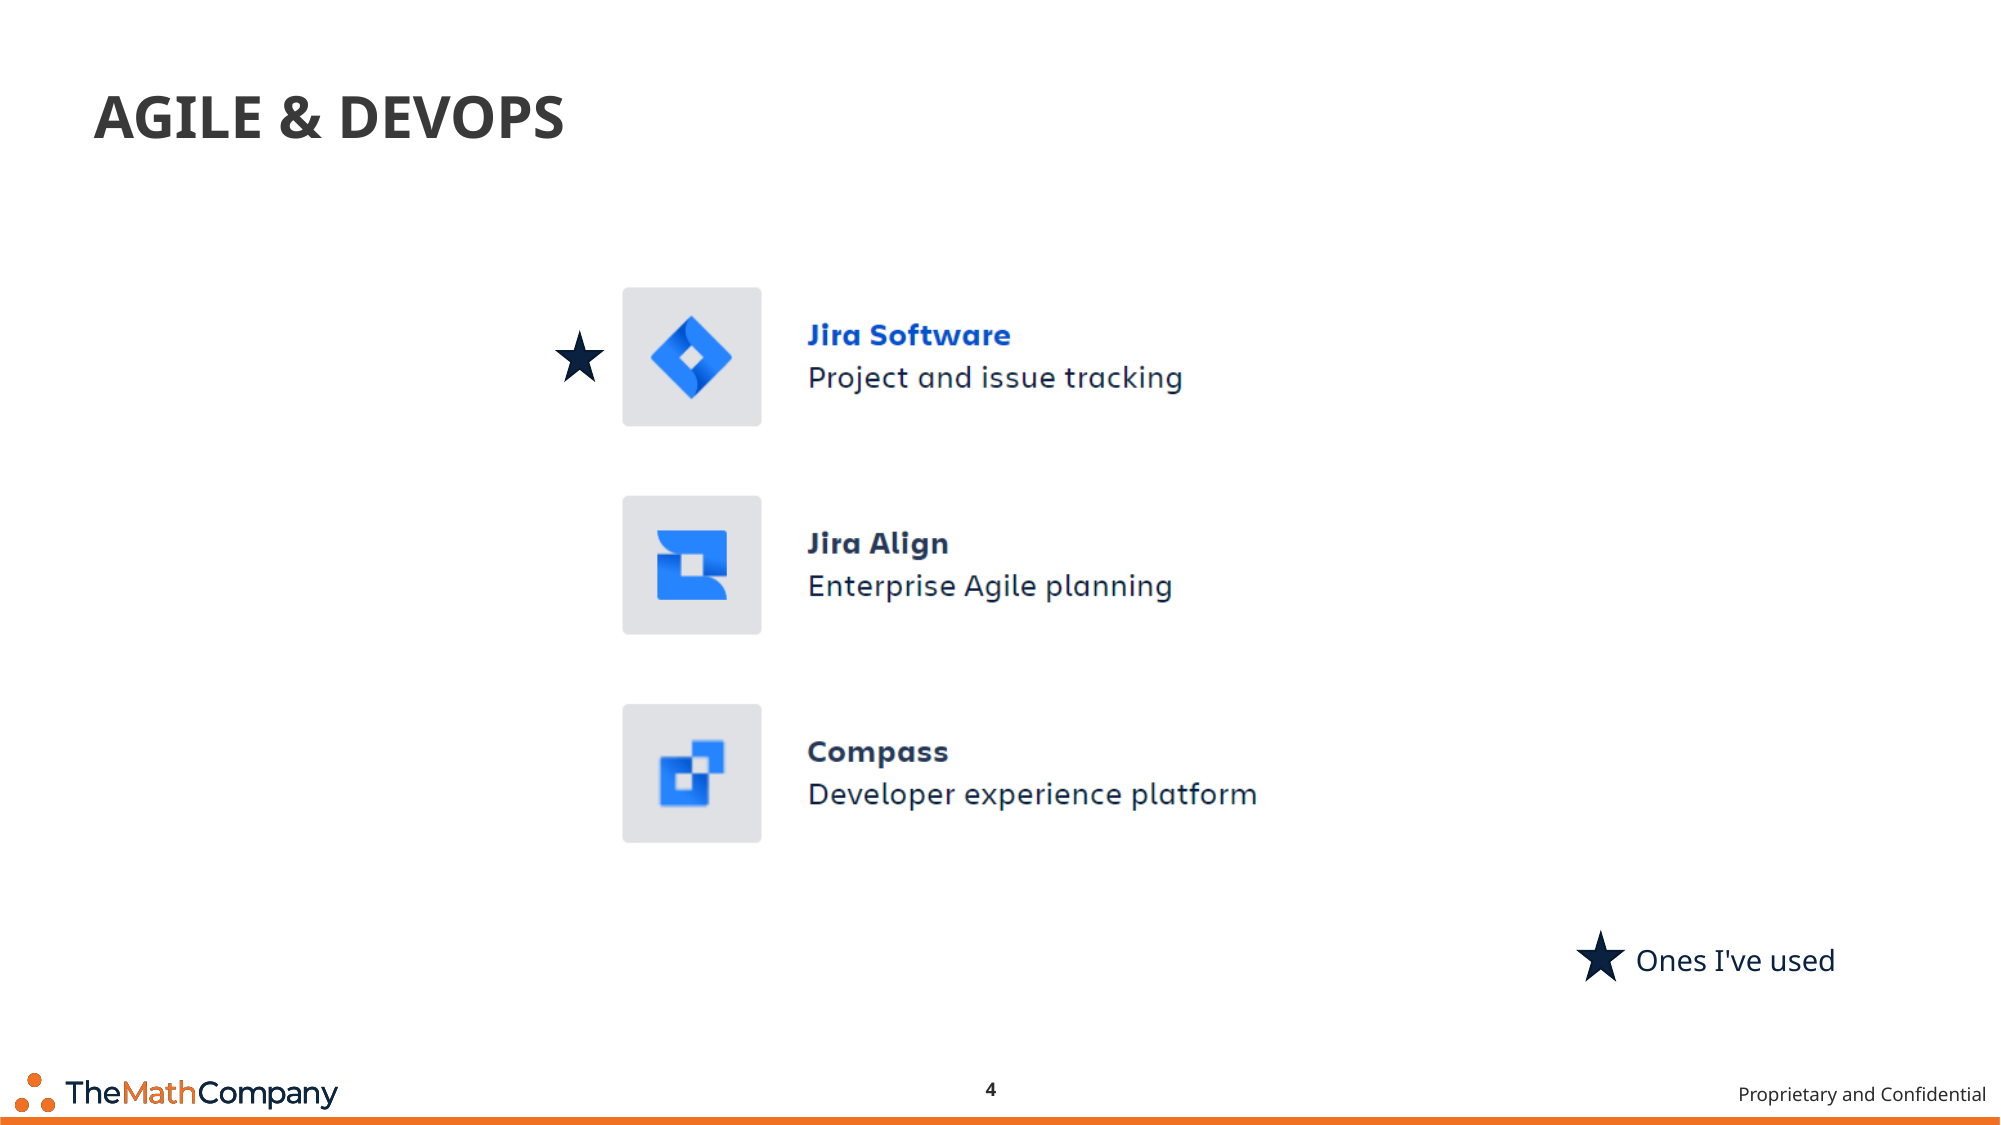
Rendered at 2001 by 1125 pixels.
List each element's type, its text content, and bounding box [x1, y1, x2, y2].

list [606, 258, 1297, 870]
footer Proprietary and Confidential [1699, 1075, 2000, 1118]
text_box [1578, 926, 1939, 988]
slide_number 4 [948, 1069, 1039, 1112]
picture [0, 1117, 2000, 1125]
picture [15, 1073, 338, 1112]
text_box [554, 330, 605, 383]
title AGILE & DEVOPS [78, 15, 1922, 159]
